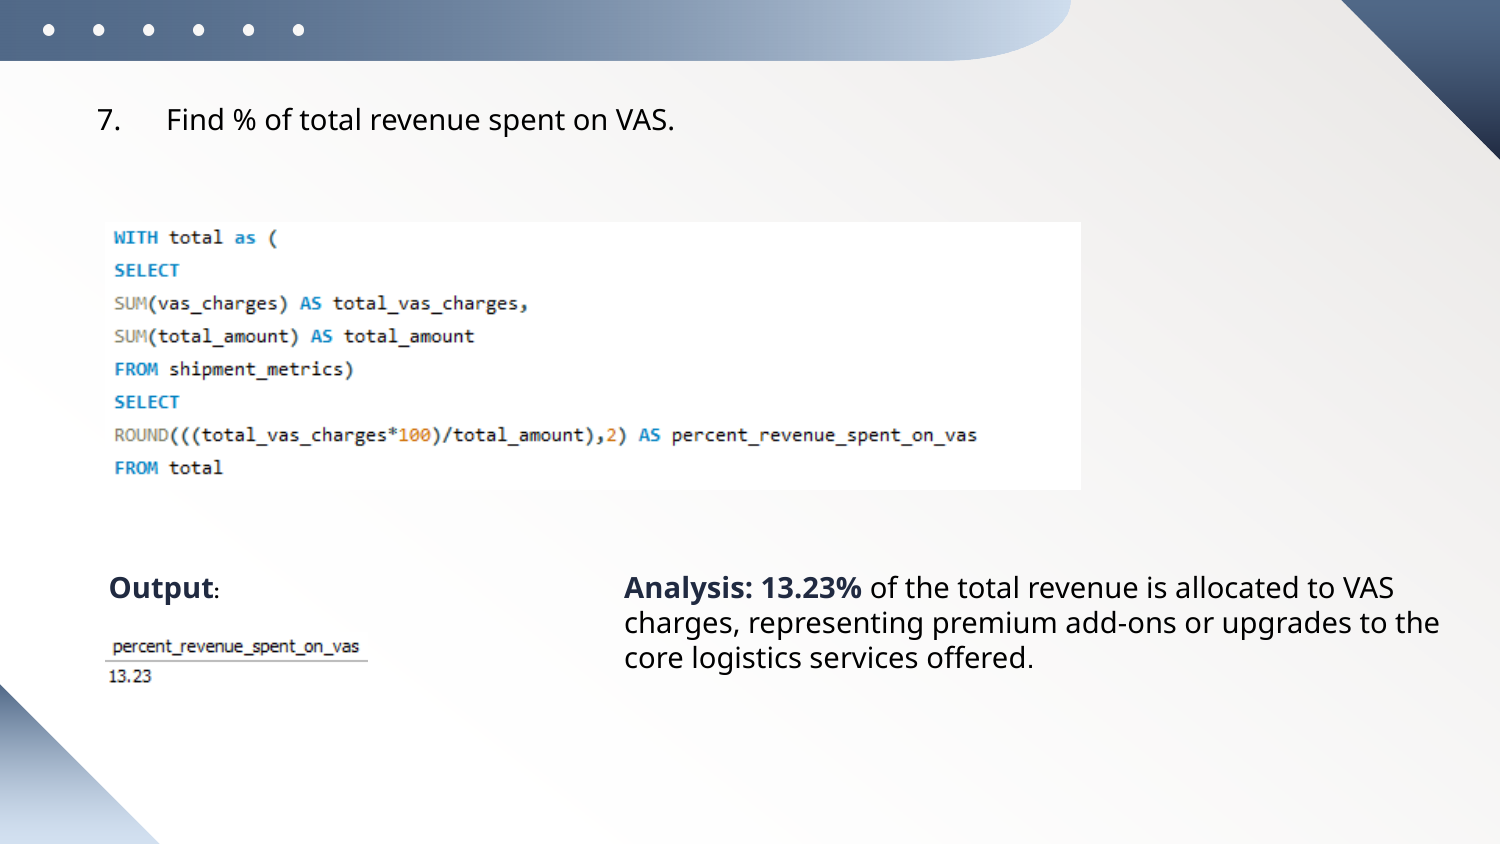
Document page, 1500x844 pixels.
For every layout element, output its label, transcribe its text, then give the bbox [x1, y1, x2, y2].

picture [0, 0, 1500, 844]
text_box 7. Find % of total revenue spent on VAS. [82, 93, 1383, 284]
text_box Analysis: 13.23% of the total revenue is allocated to VAS charges, representing premium add-ons or upgrades to the core logistics services offered. [609, 562, 1465, 787]
text_box Output: [93, 562, 493, 613]
